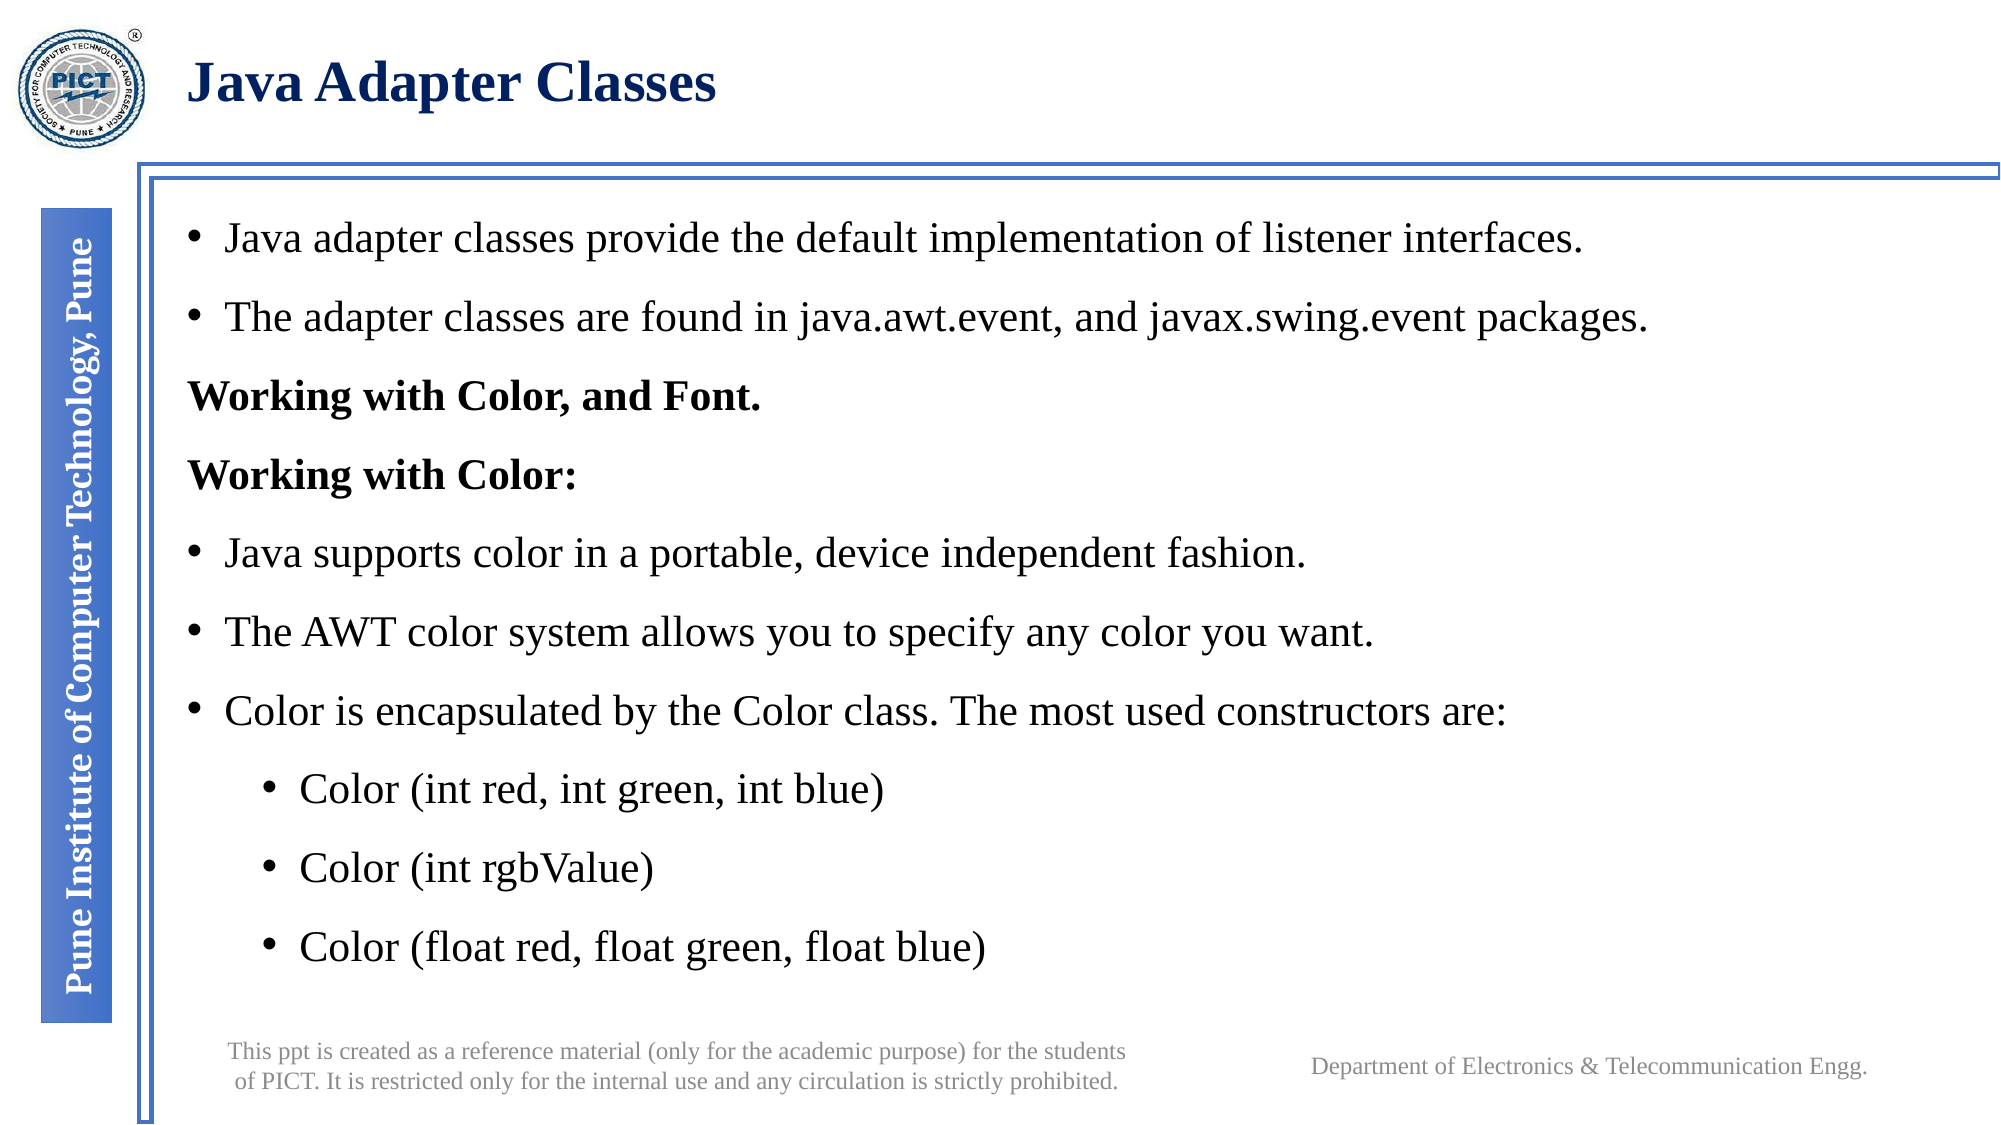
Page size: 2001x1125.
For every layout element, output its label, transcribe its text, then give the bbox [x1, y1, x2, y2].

title Java Adapter Classes [171, 35, 1857, 129]
picture [9, 11, 161, 163]
list Java adapter classes provide the default implementation of listener interfaces. The adapter classes are found in java.awt.event, and javax.swing.event packages. Working with Color, and Font. Working with Color: Java supports color in a portable, device independent fashion. The AWT color system allows you to specify any color you want. Color is encapsulated by the Color class. The most used constructors are: Color (int red, int green, int blue) Color (int rgbValue) Color (float red, float green, float blue) [171, 175, 1897, 996]
footer Department of Electronics & Telecommunication Engg. [1215, 1037, 1971, 1092]
